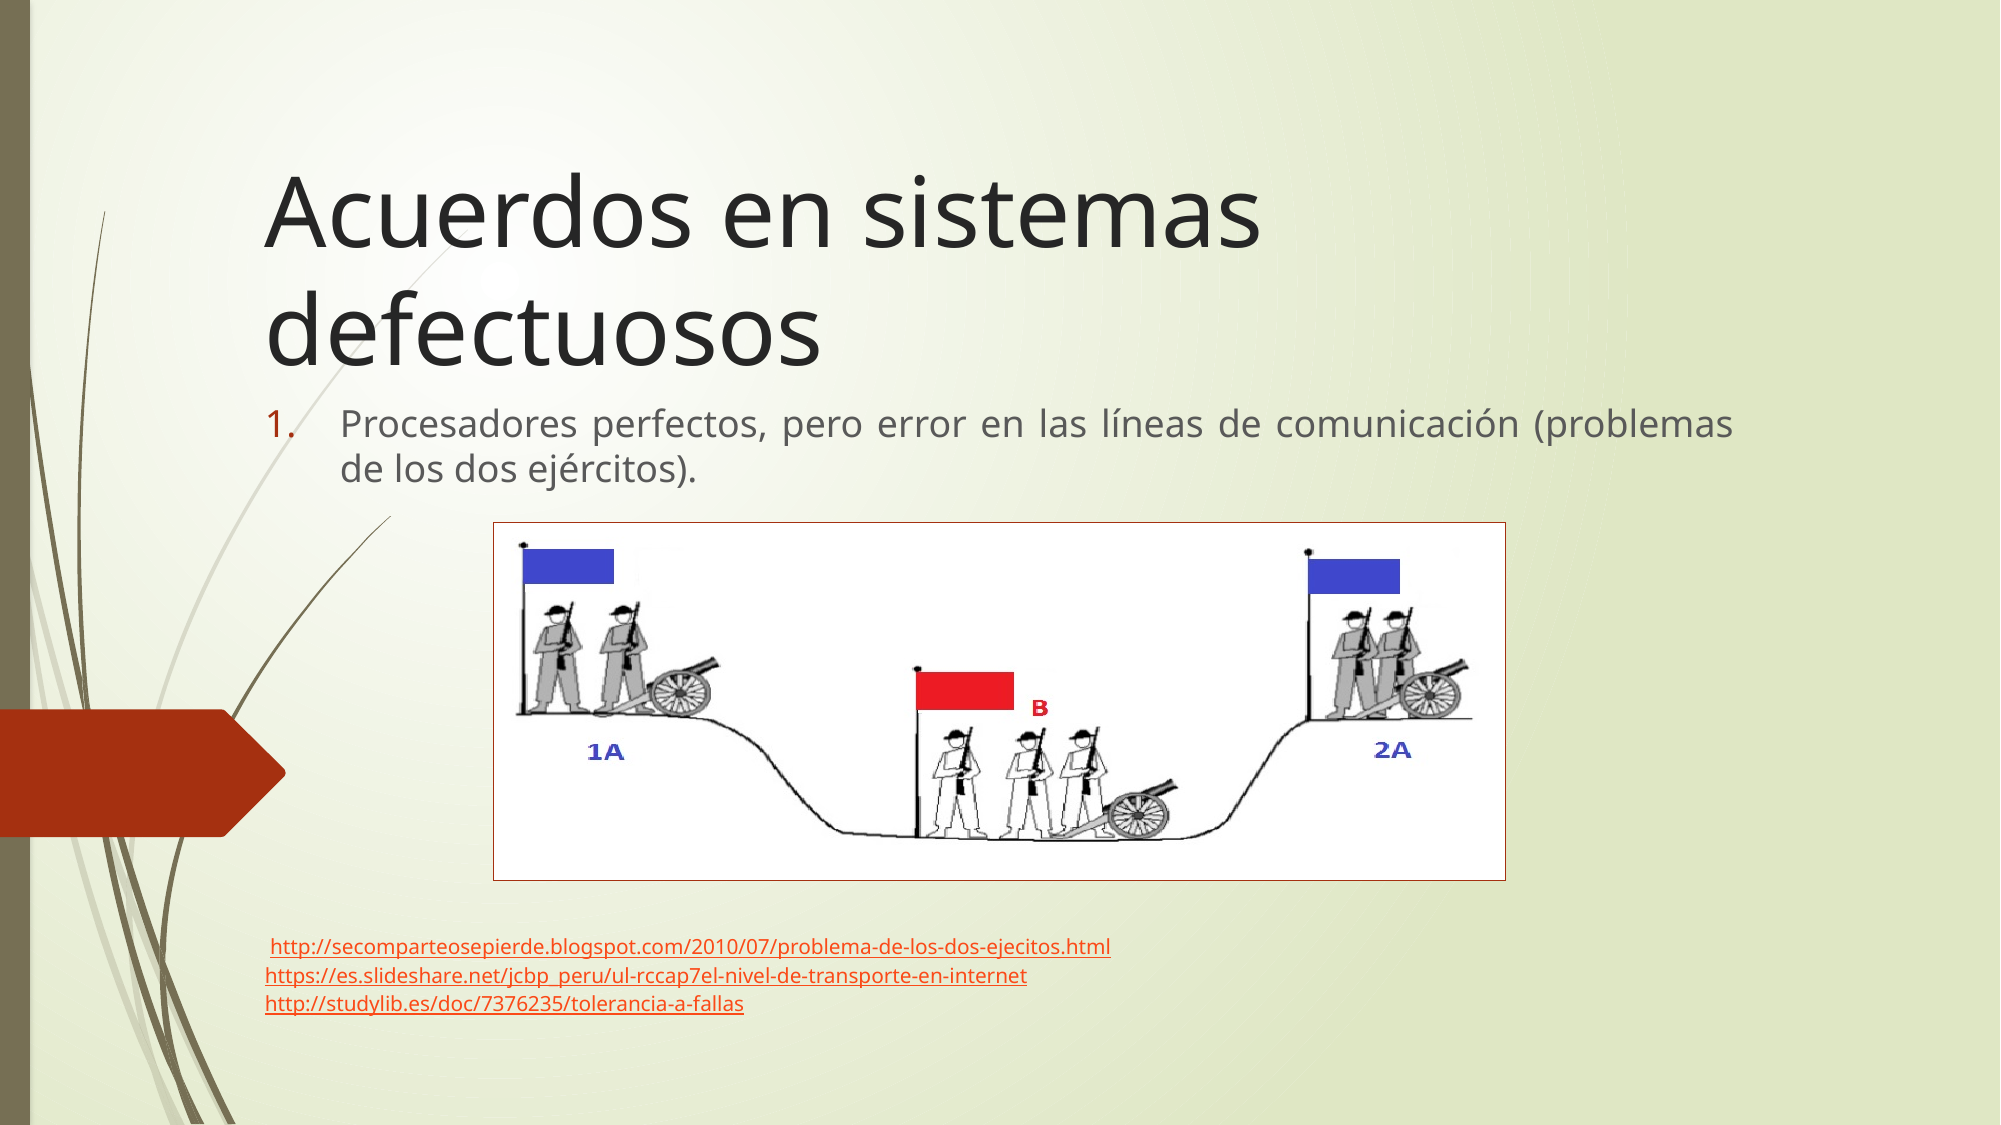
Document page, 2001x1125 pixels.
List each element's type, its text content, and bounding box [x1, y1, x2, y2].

text_box http://secomparteosepierde.blogspot.com/2010/07/problema-de-los-dos-ejecitos.html https://es.slideshare.net/jcbp_peru/ul-rccap7el-nivel-de-transporte-en-internet http://studylib.es/doc/7376235/tolerancia-a-fallas [249, 926, 1635, 1027]
title Acuerdos en sistemas defectuosos [249, 141, 1750, 392]
subtitle Procesadores perfectos, pero error en las líneas de comunicación (problemas de los dos ejércitos). [249, 392, 1750, 523]
picture [493, 522, 1507, 881]
